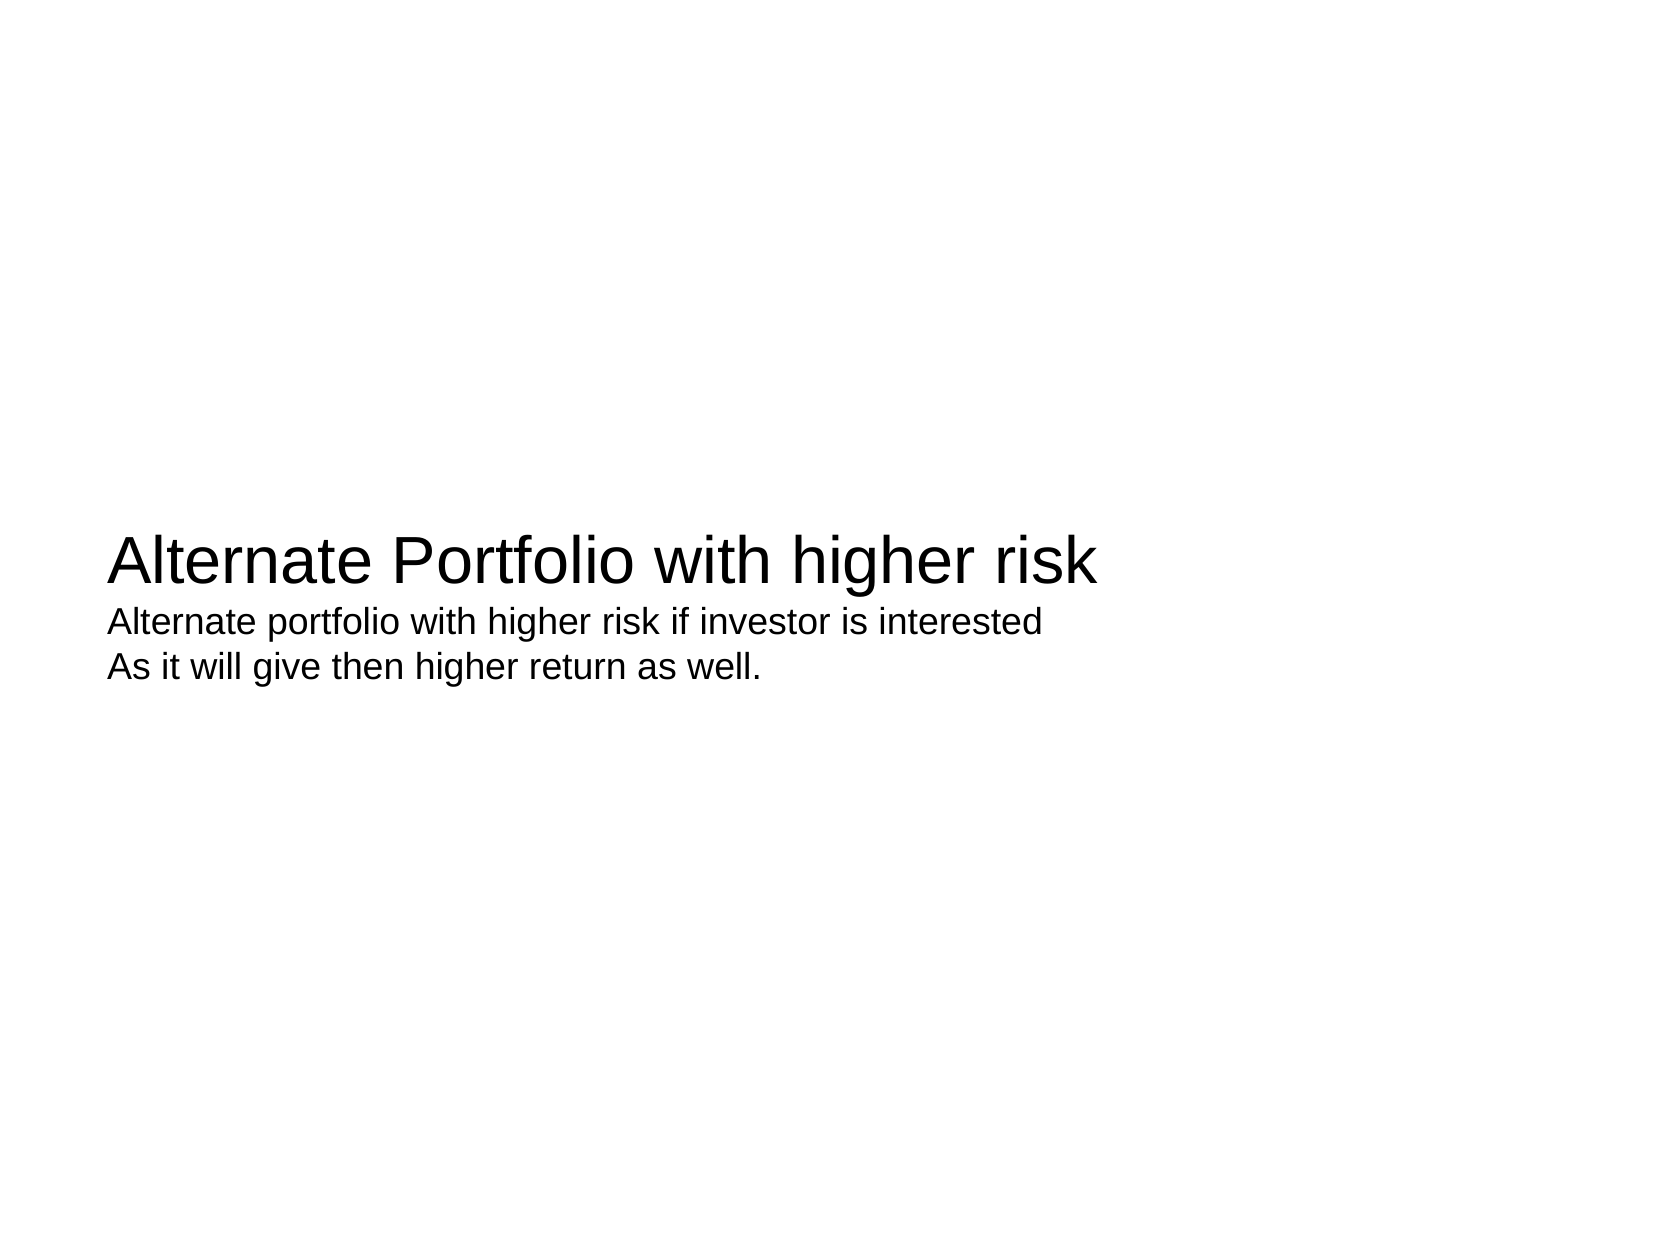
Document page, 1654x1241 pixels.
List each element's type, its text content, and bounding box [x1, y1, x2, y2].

text_box Alternate Portfolio with higher risk Alternate portfolio with higher risk if investor is interested As it will give then higher return as well. [92, 509, 1355, 695]
